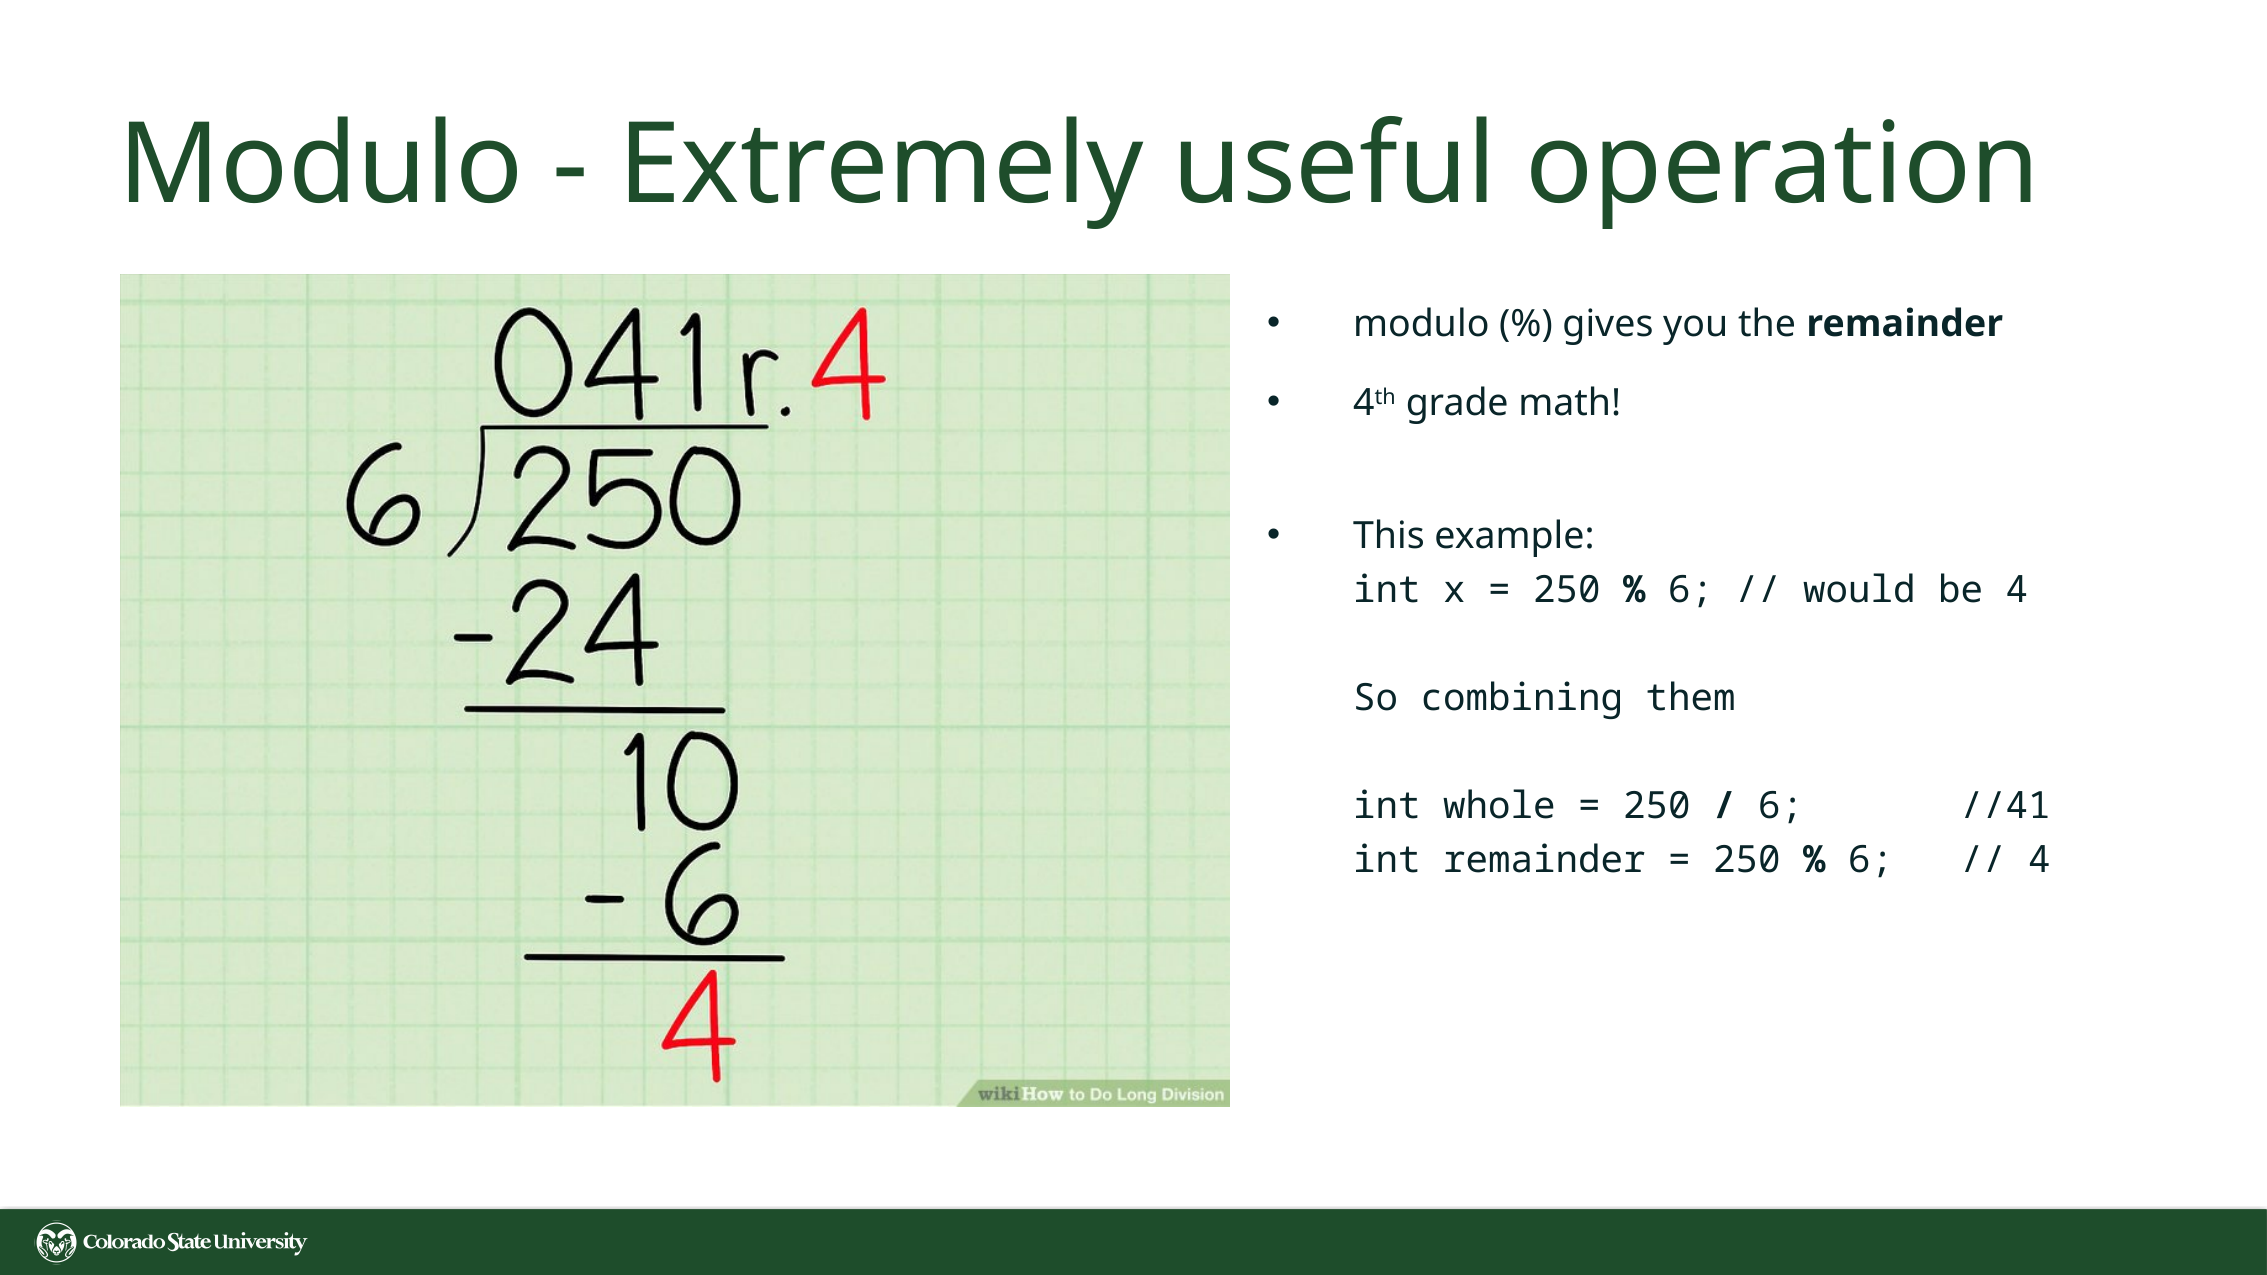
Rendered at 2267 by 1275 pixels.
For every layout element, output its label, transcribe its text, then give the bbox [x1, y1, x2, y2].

picture [120, 274, 1230, 1107]
picture [24, 1209, 319, 1275]
title Modulo - Extremely useful operation [103, 73, 2164, 241]
list modulo (%) gives you the remainder 4th grade math! This example: int x = 250 % 6; // would be 4 So combining them int whole = 250 / 6; //41 int remainder = 250 % 6; // 4 [1252, 275, 2094, 898]
